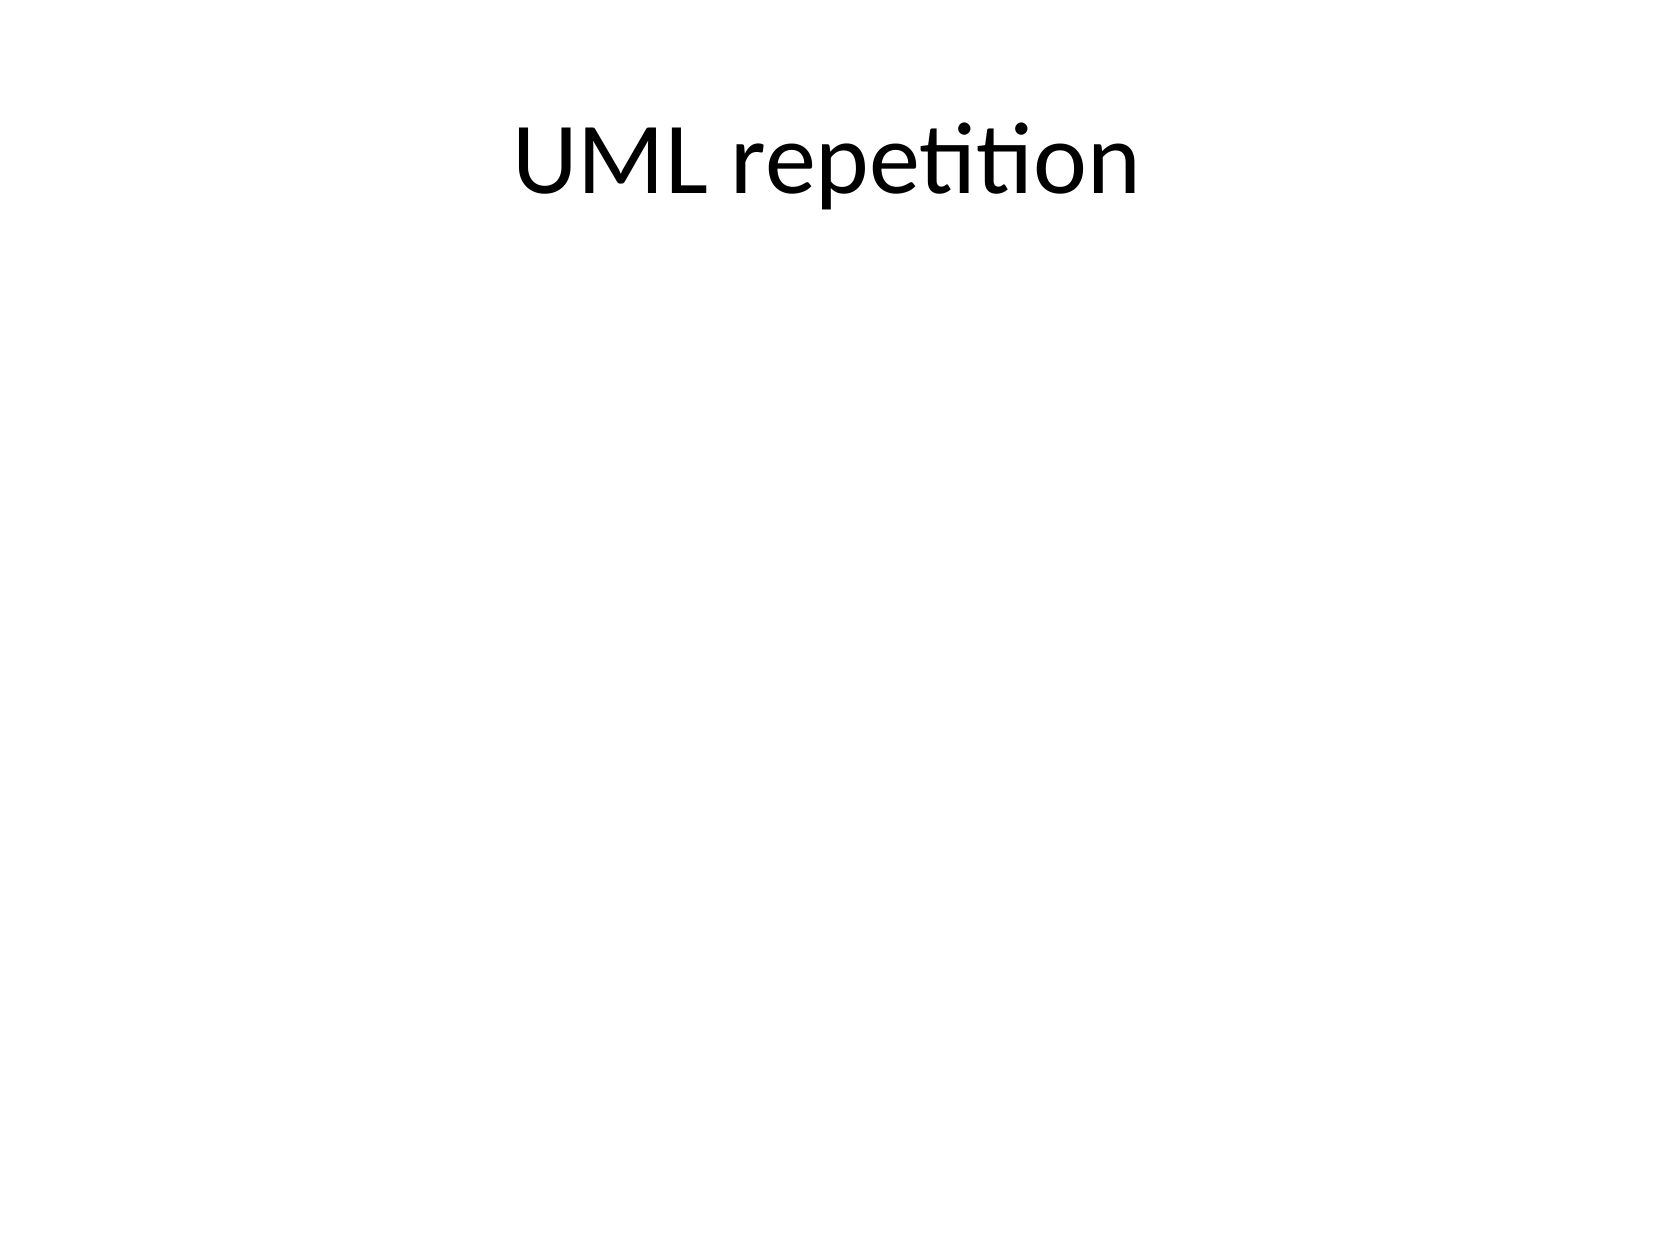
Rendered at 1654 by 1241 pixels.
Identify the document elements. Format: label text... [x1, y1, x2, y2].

title UML repetition [82, 49, 1571, 257]
